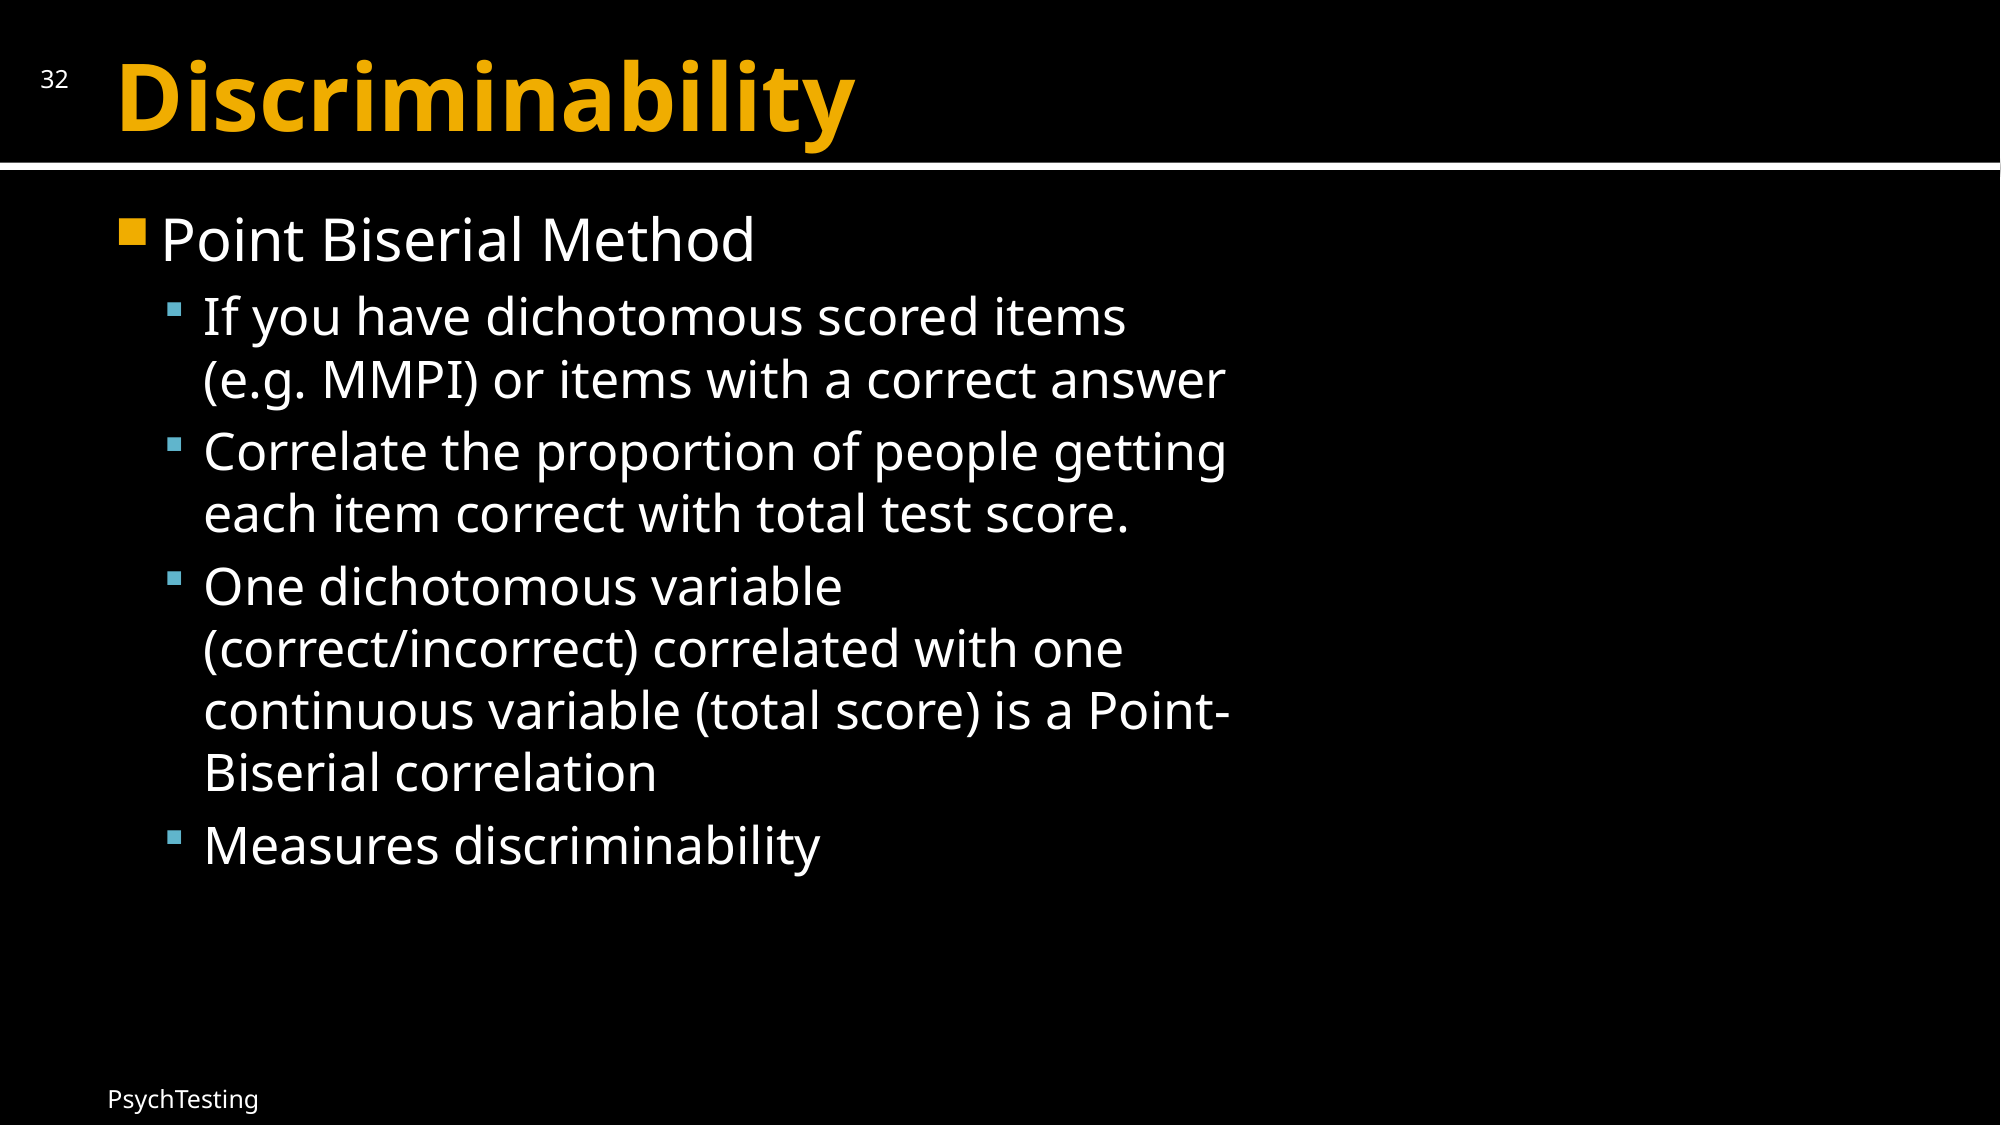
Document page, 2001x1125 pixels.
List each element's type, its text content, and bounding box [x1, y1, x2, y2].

footer PsychTesting [99, 1067, 435, 1118]
title Discriminability [99, 25, 1900, 163]
list Point Biserial Method If you have dichotomous scored items (e.g. MMPI) or items with a correct answer Correlate the proportion of people getting each item correct with total test score. One dichotomous variable (correct/incorrect) correlated with one continuous variable (total score) is a Point-Biserial correlation Measures discriminability [87, 187, 1250, 1005]
slide_number 32 [16, 60, 84, 98]
